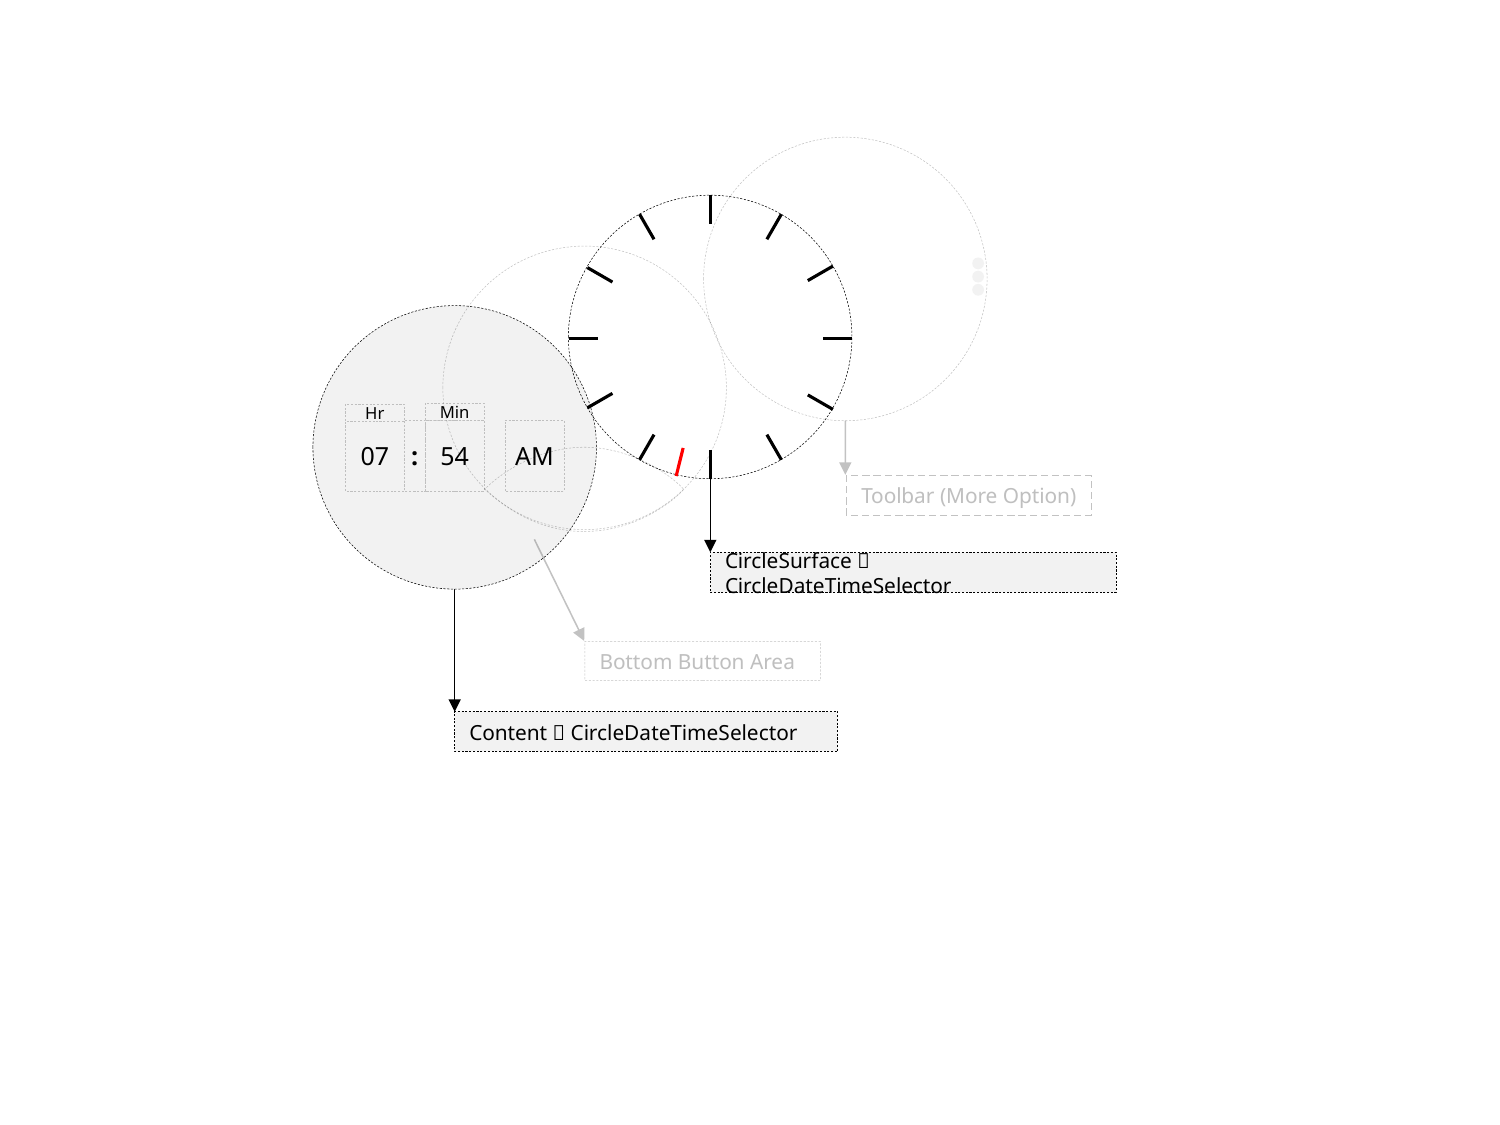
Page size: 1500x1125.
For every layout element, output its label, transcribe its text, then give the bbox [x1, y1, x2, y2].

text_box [312, 305, 437, 590]
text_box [442, 245, 821, 681]
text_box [703, 136, 1093, 517]
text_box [568, 194, 1117, 593]
text_box Content  CircleDateTimeSelector [453, 710, 840, 754]
